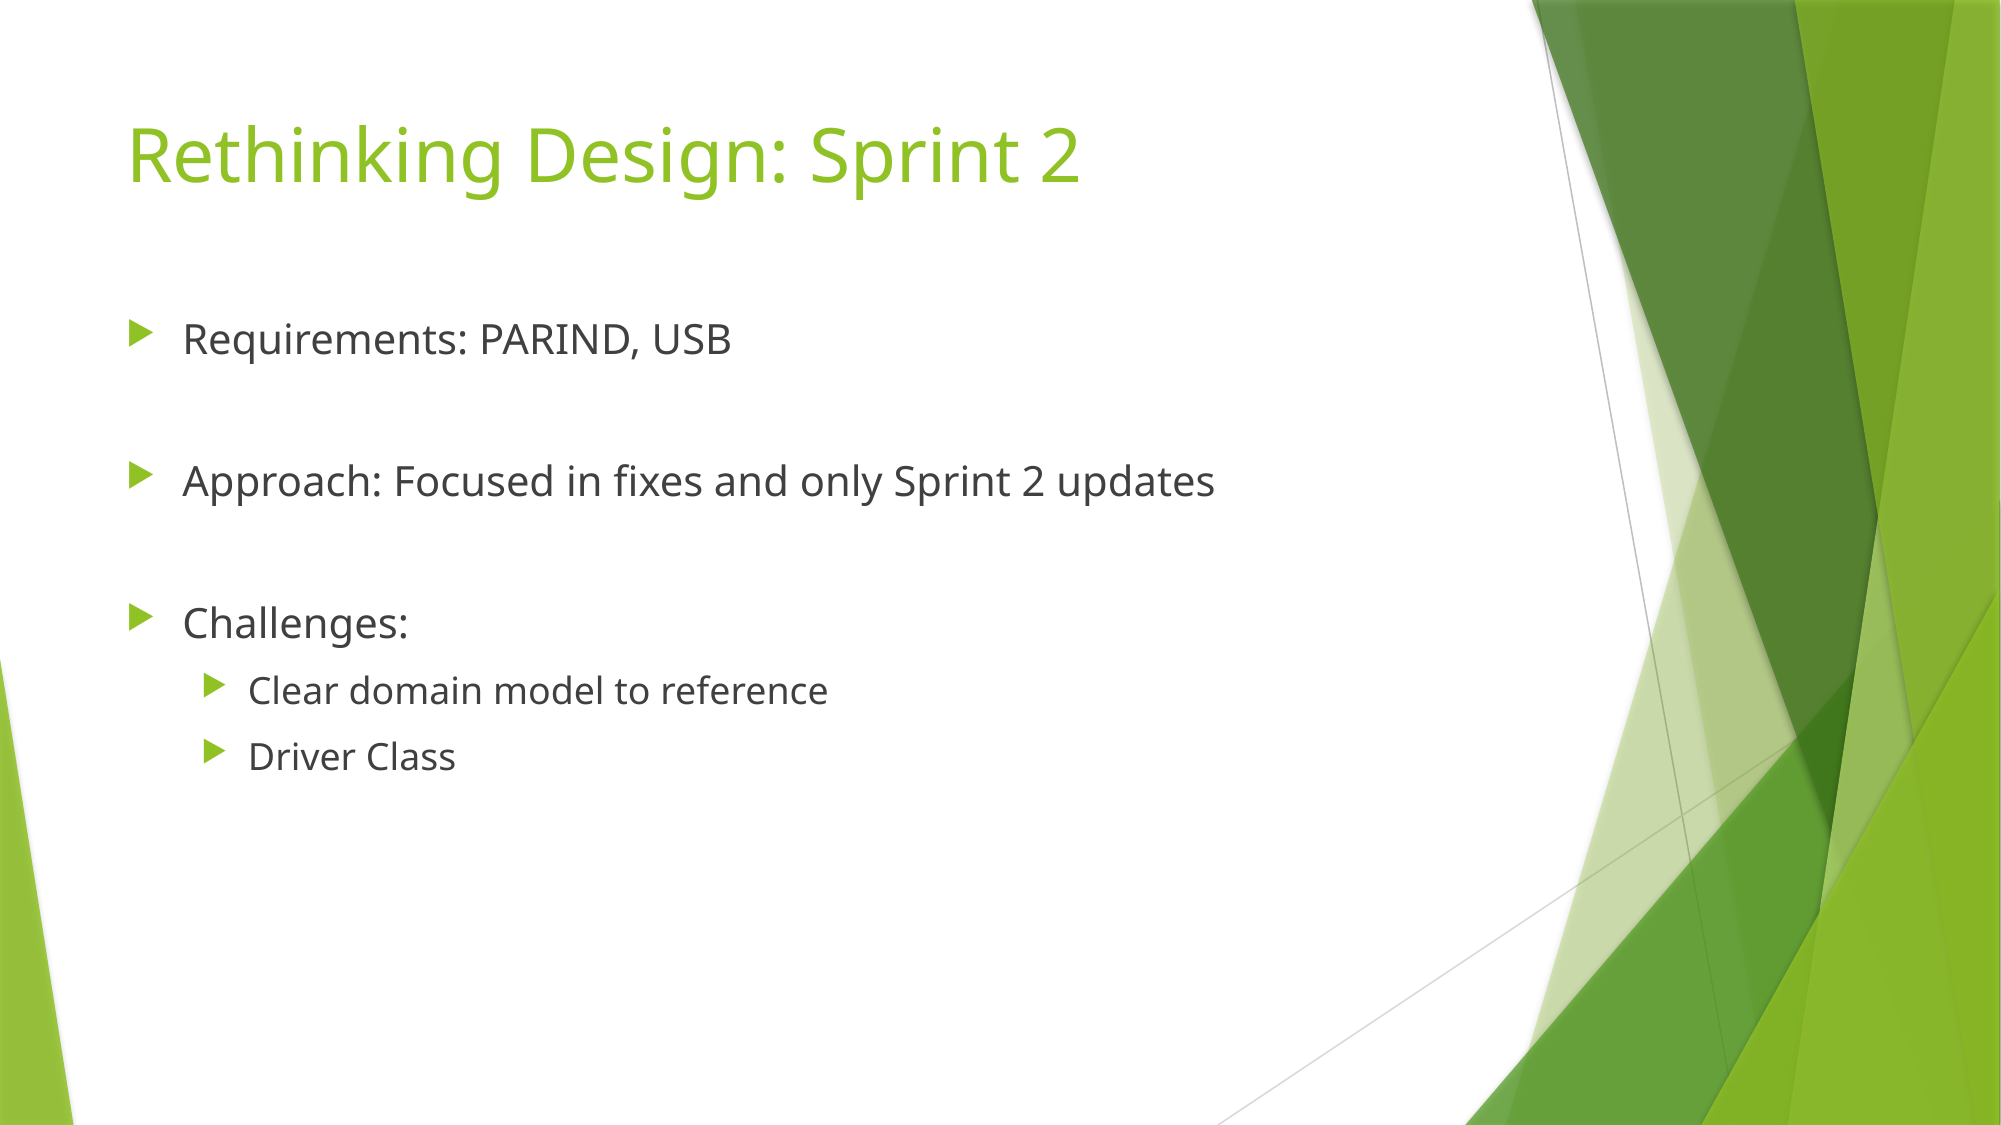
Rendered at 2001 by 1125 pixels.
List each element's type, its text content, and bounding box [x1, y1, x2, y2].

list Requirements: PARIND, USB Approach: Focused in fixes and only Sprint 2 updates Challenges: Clear domain model to reference Driver Class [111, 305, 1522, 942]
title Rethinking Design: Sprint 2 [111, 99, 1522, 237]
